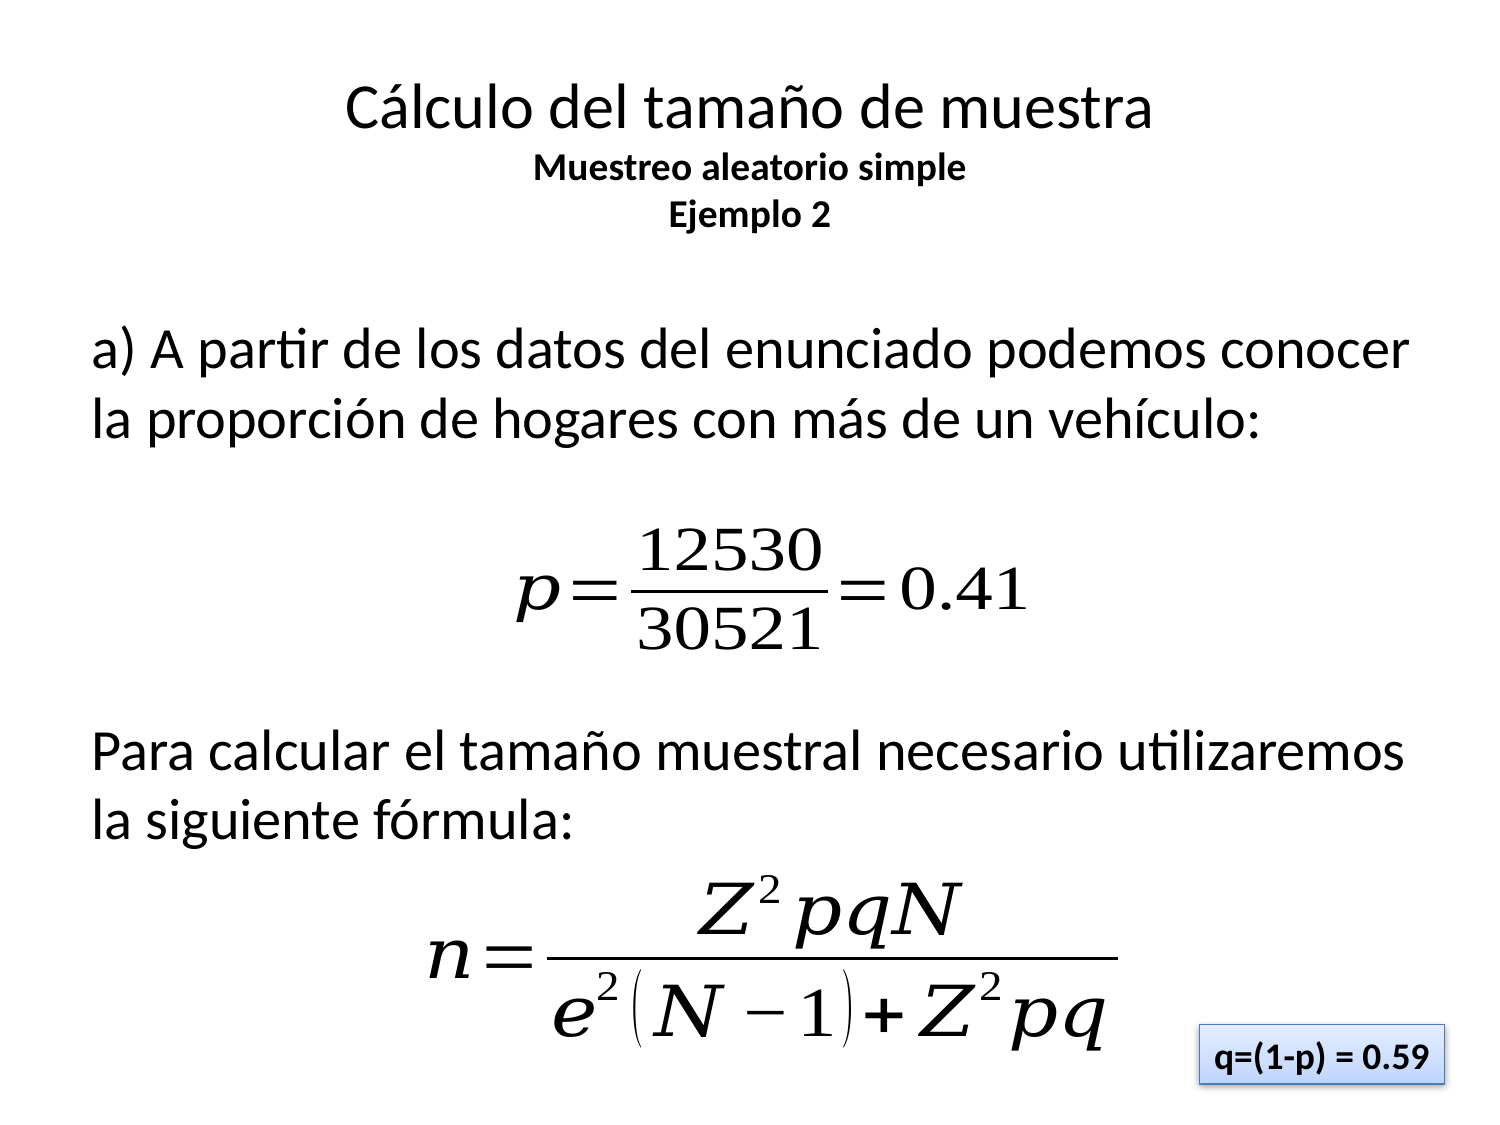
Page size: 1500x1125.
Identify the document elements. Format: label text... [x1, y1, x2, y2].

text_box Para calcular el tamaño muestral necesario utilizaremos la siguiente fórmula: [76, 704, 1424, 859]
text_box q=(1-p) = 0.59 [1199, 1024, 1445, 1085]
list a) A partir de los datos del enunciado podemos conocer la proporción de hogares con más de un vehículo: [76, 302, 1427, 579]
title Cálculo del tamaño de muestra Muestreo aleatorio simple Ejemplo 2 [75, 56, 1425, 244]
